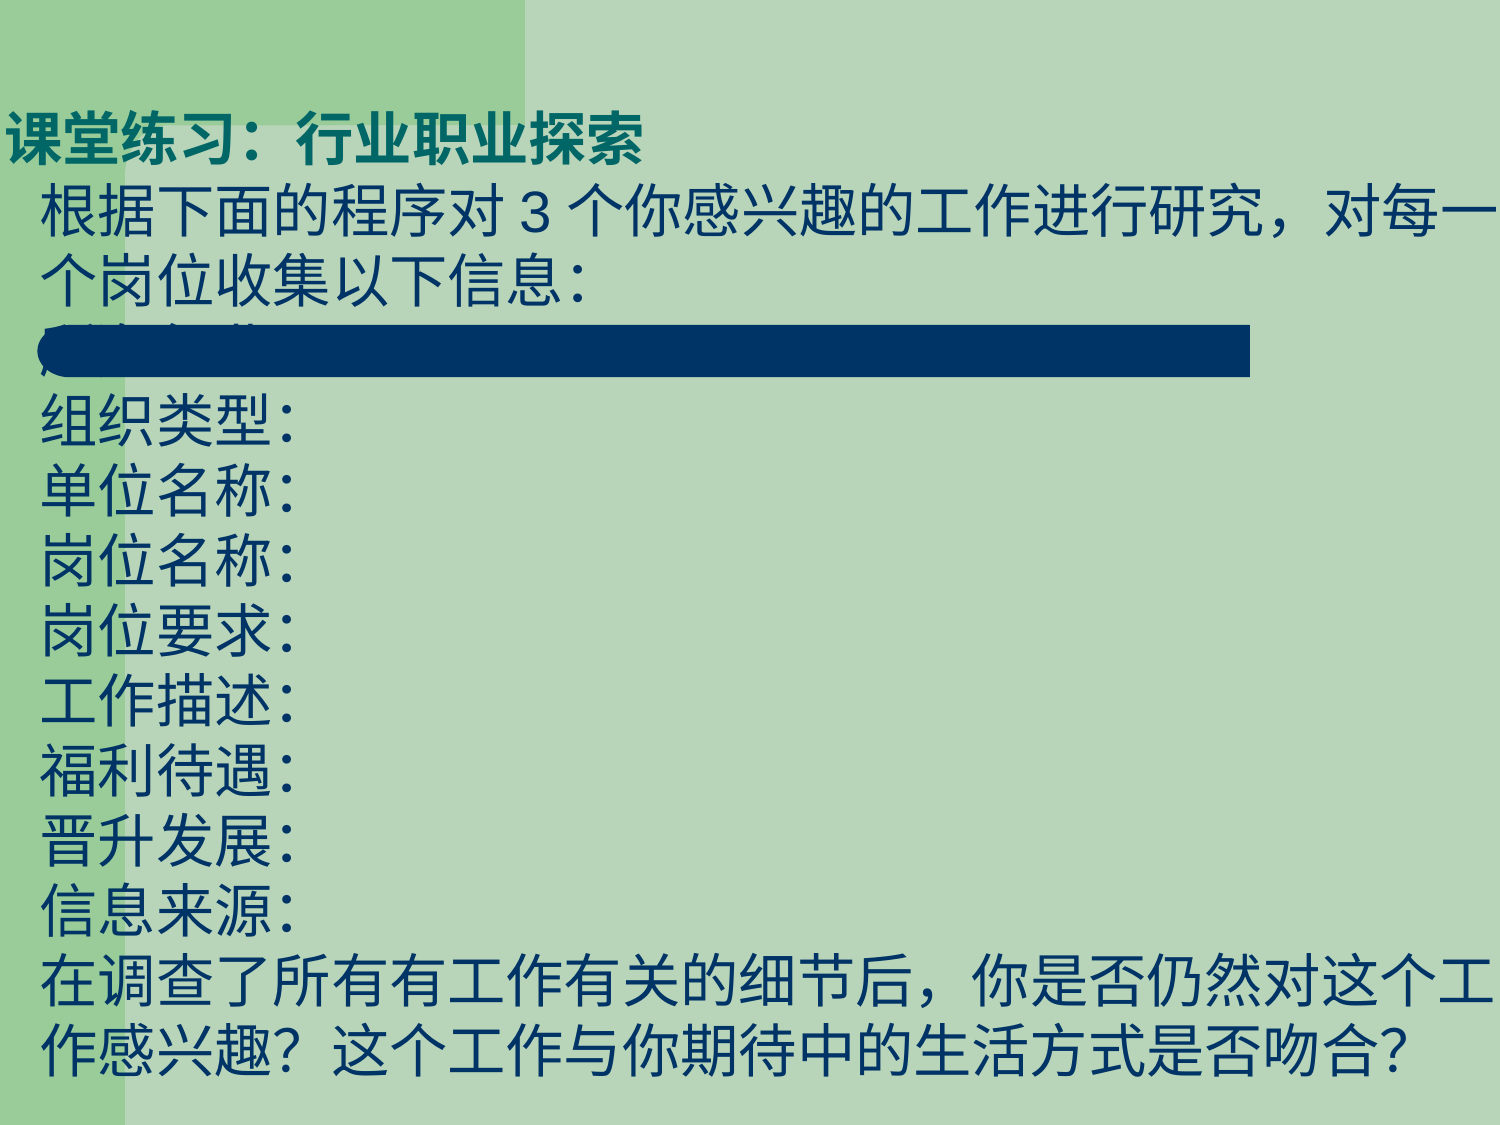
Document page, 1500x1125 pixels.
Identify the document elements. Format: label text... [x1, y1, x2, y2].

text_box 根据下面的程序对3个你感兴趣的工作进行研究，对每一个岗位收集以下信息： 所在行业： 组织类型： 单位名称： 岗位名称： 岗位要求： 工作描述： 福利待遇： 晋升发展： 信息来源： 在调查了所有有工作有关的细节后，你是否仍然对这个工作感兴趣？这个工作与你期待中的生活方式是否吻合？ [25, 166, 1500, 1092]
title 课堂练习：行业职业探索 [0, 0, 1290, 181]
